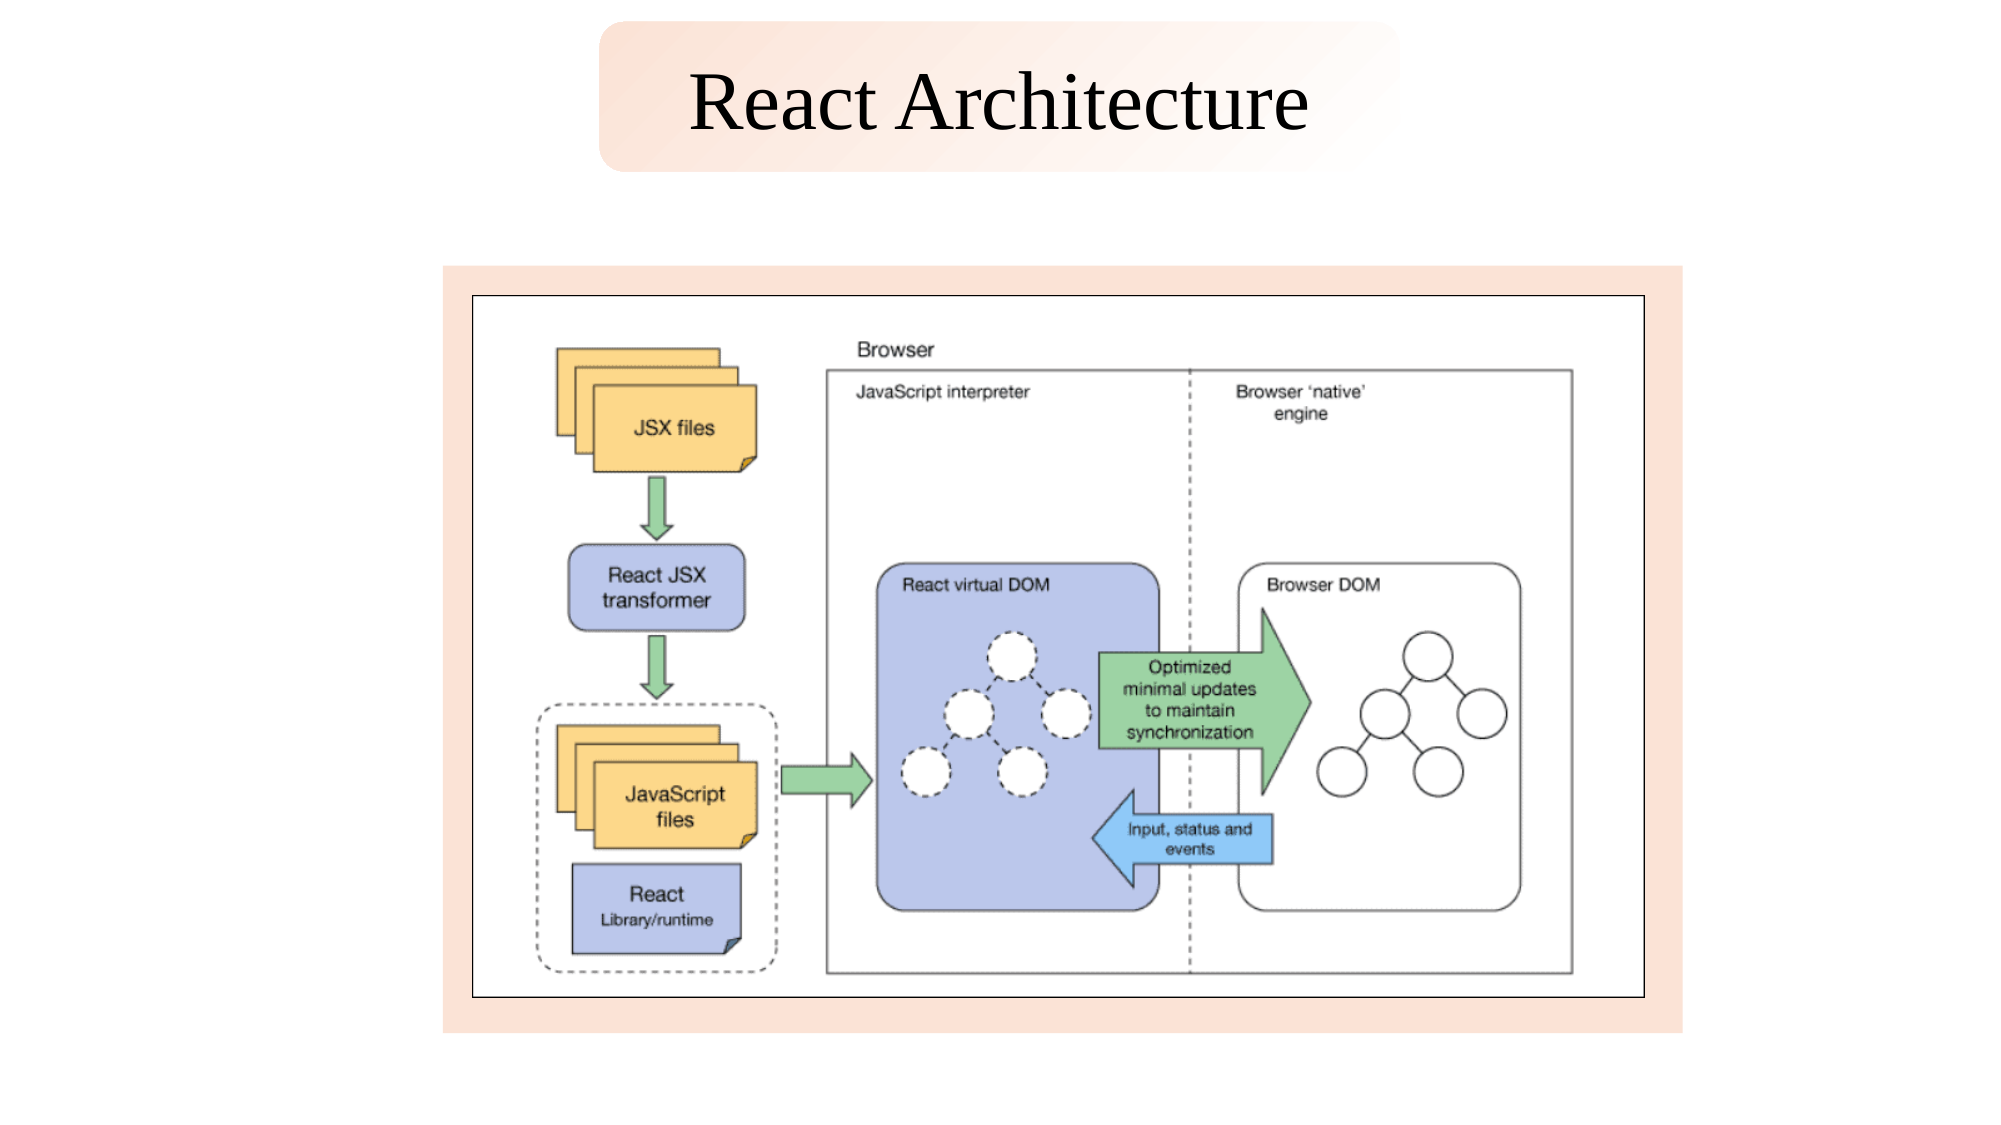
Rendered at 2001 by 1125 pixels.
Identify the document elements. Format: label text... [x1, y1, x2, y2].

picture [472, 295, 1645, 998]
text_box React Architecture [599, 21, 1401, 172]
text_box [442, 265, 1683, 1034]
